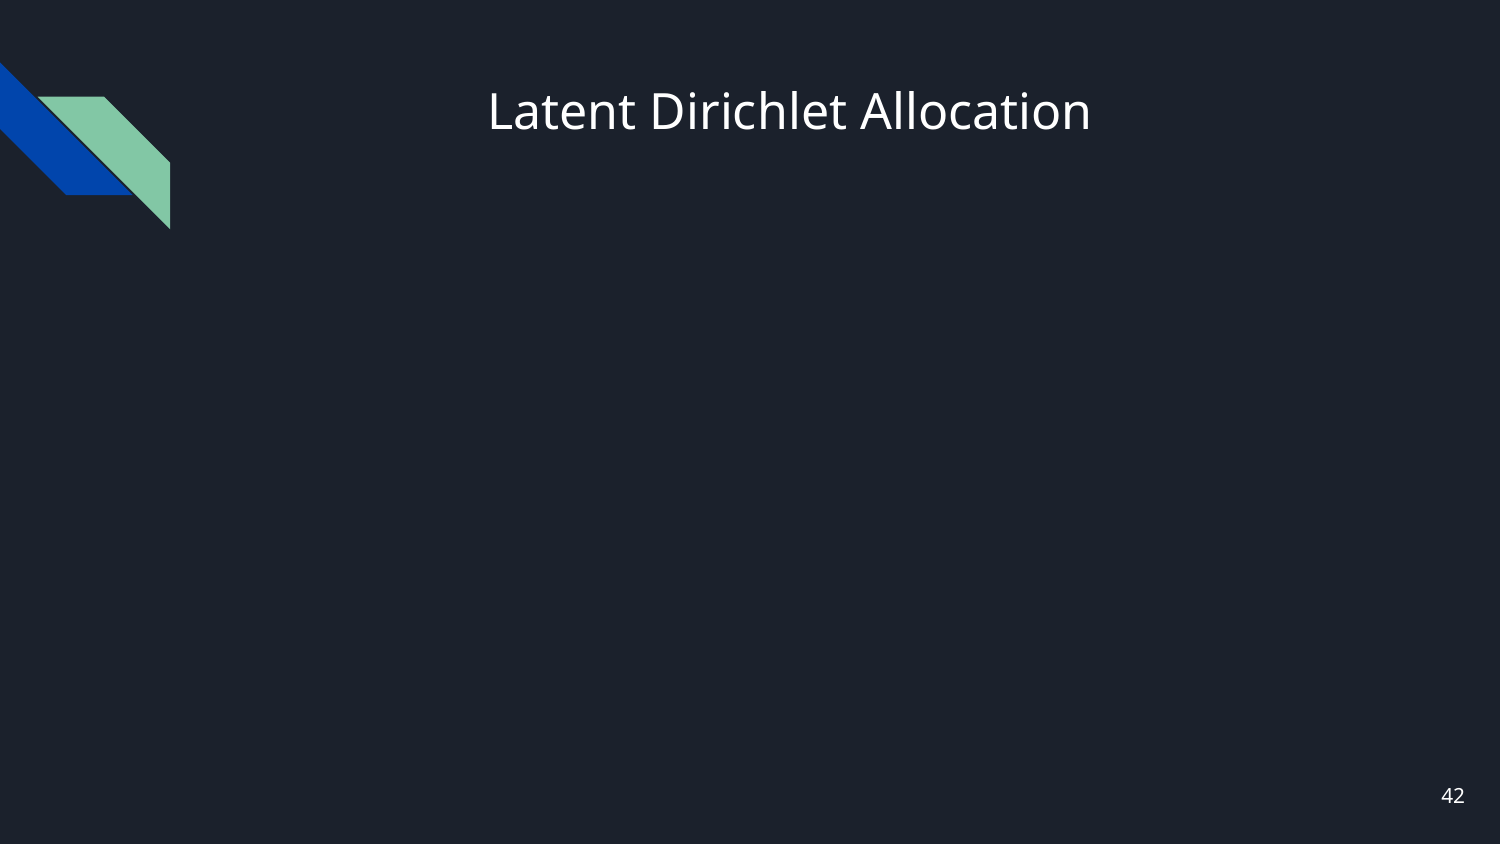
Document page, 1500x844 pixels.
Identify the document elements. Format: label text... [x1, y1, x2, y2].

slide_number 42 [1389, 764, 1480, 830]
title Latent Dirichlet Allocation [212, 64, 1368, 215]
